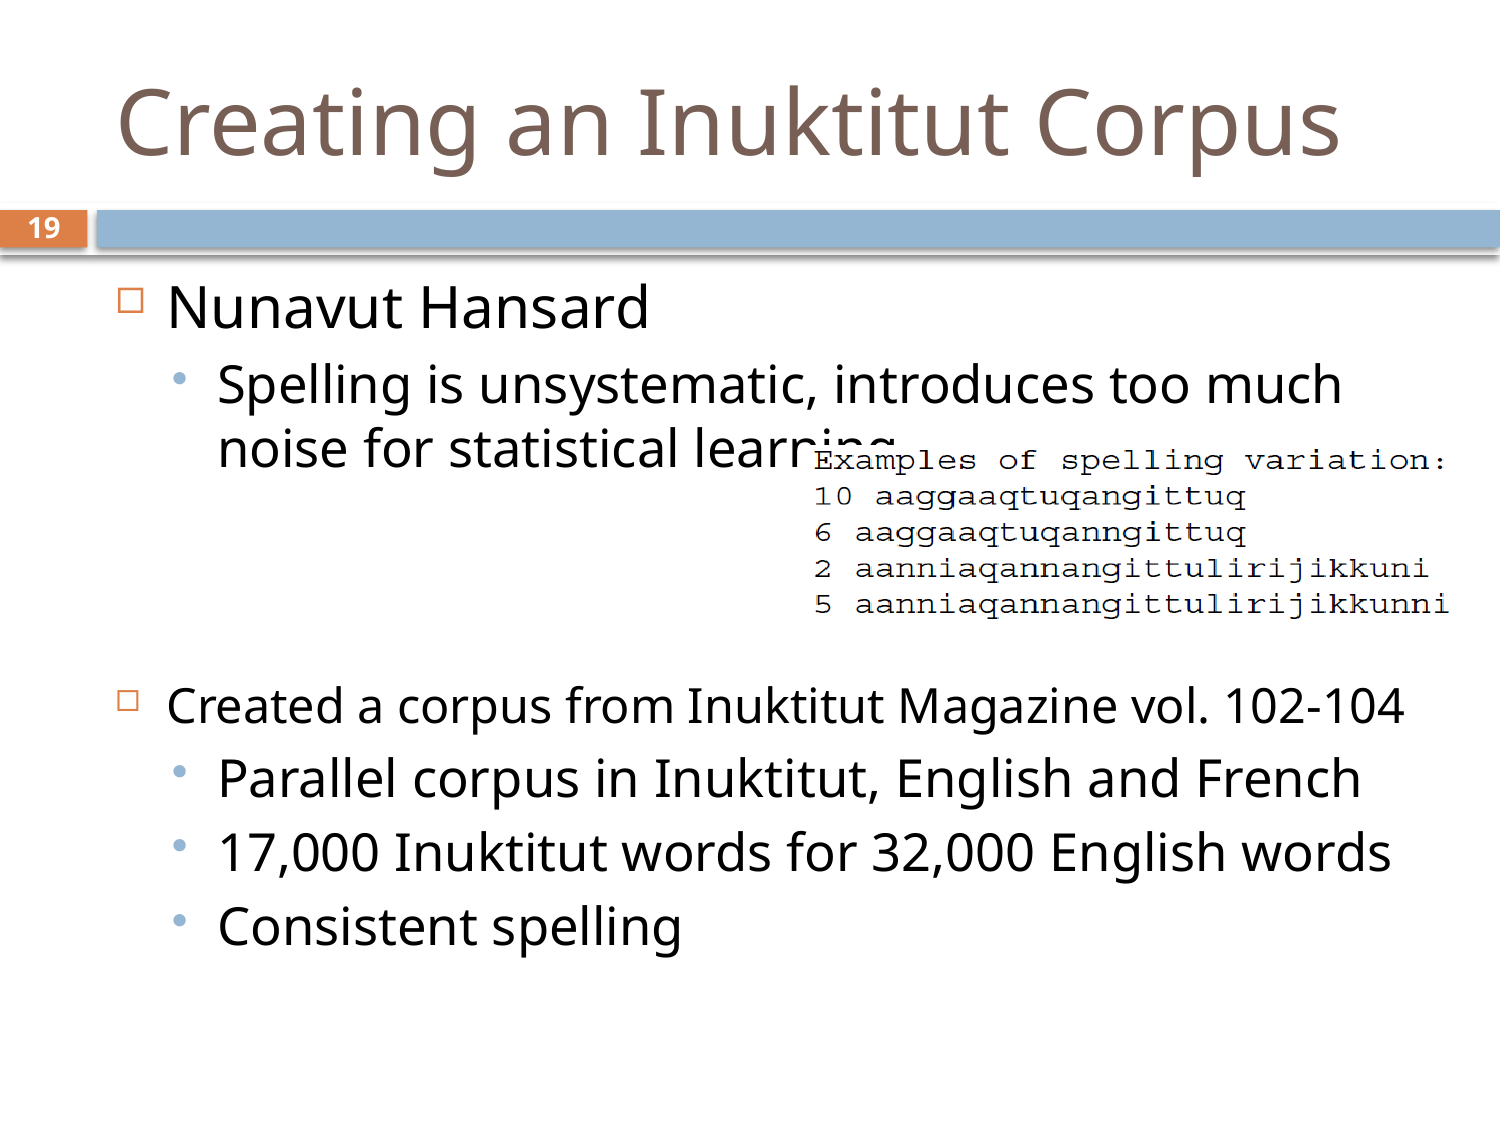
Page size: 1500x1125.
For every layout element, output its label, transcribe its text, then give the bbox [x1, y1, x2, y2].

list Nunavut Hansard Spelling is unsystematic, introduces too much noise for statistical learning Created a corpus from Inuktitut Magazine vol. 102-104 Parallel corpus in Inuktitut, English and French 17,000 Inuktitut words for 32,000 English words Consistent spelling [100, 262, 1438, 1000]
picture [808, 445, 1453, 623]
title Creating an Inuktitut Corpus [100, 37, 1438, 200]
slide_number 19 [0, 208, 88, 249]
